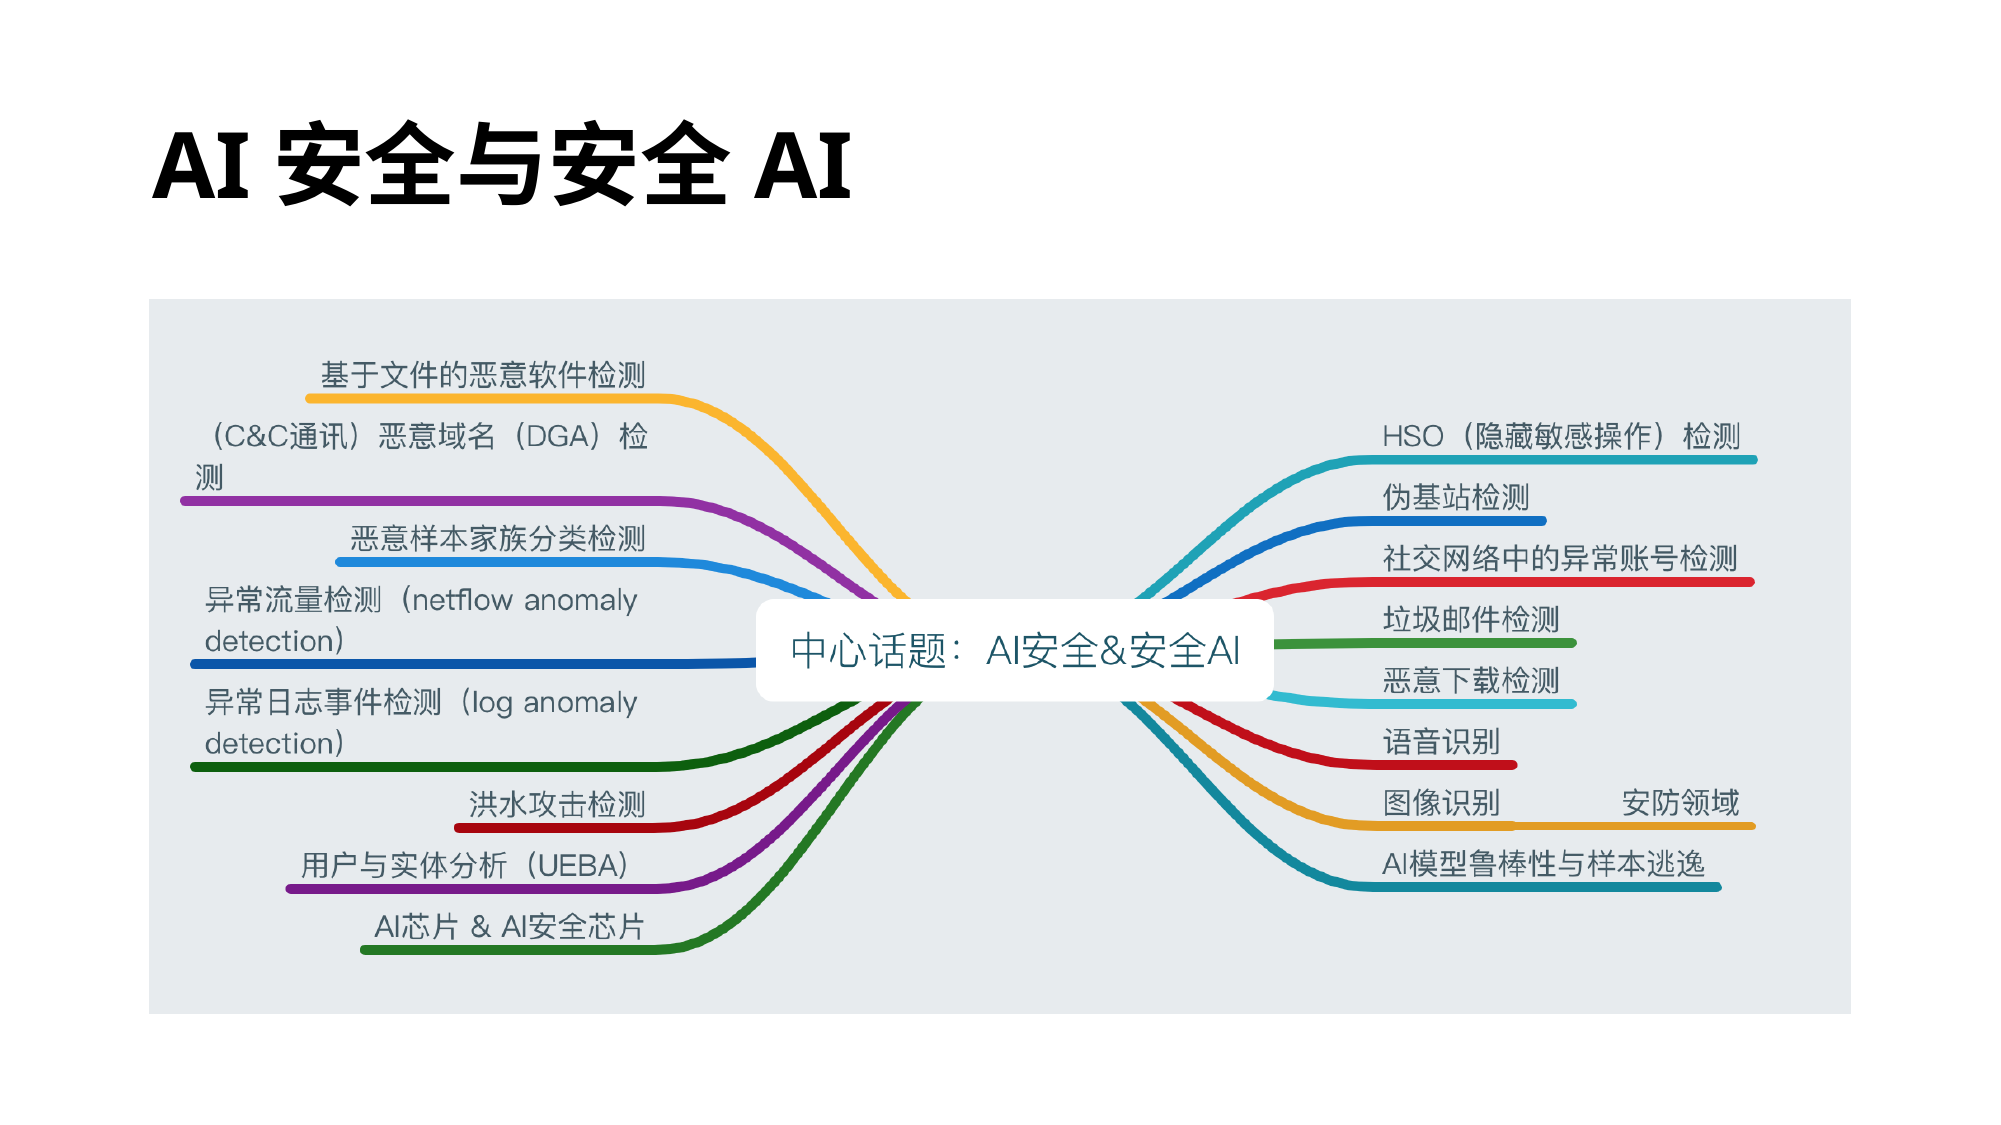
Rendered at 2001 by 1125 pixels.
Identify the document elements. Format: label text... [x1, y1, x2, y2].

title AI安全与安全AI [137, 59, 1863, 278]
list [149, 299, 1851, 1014]
